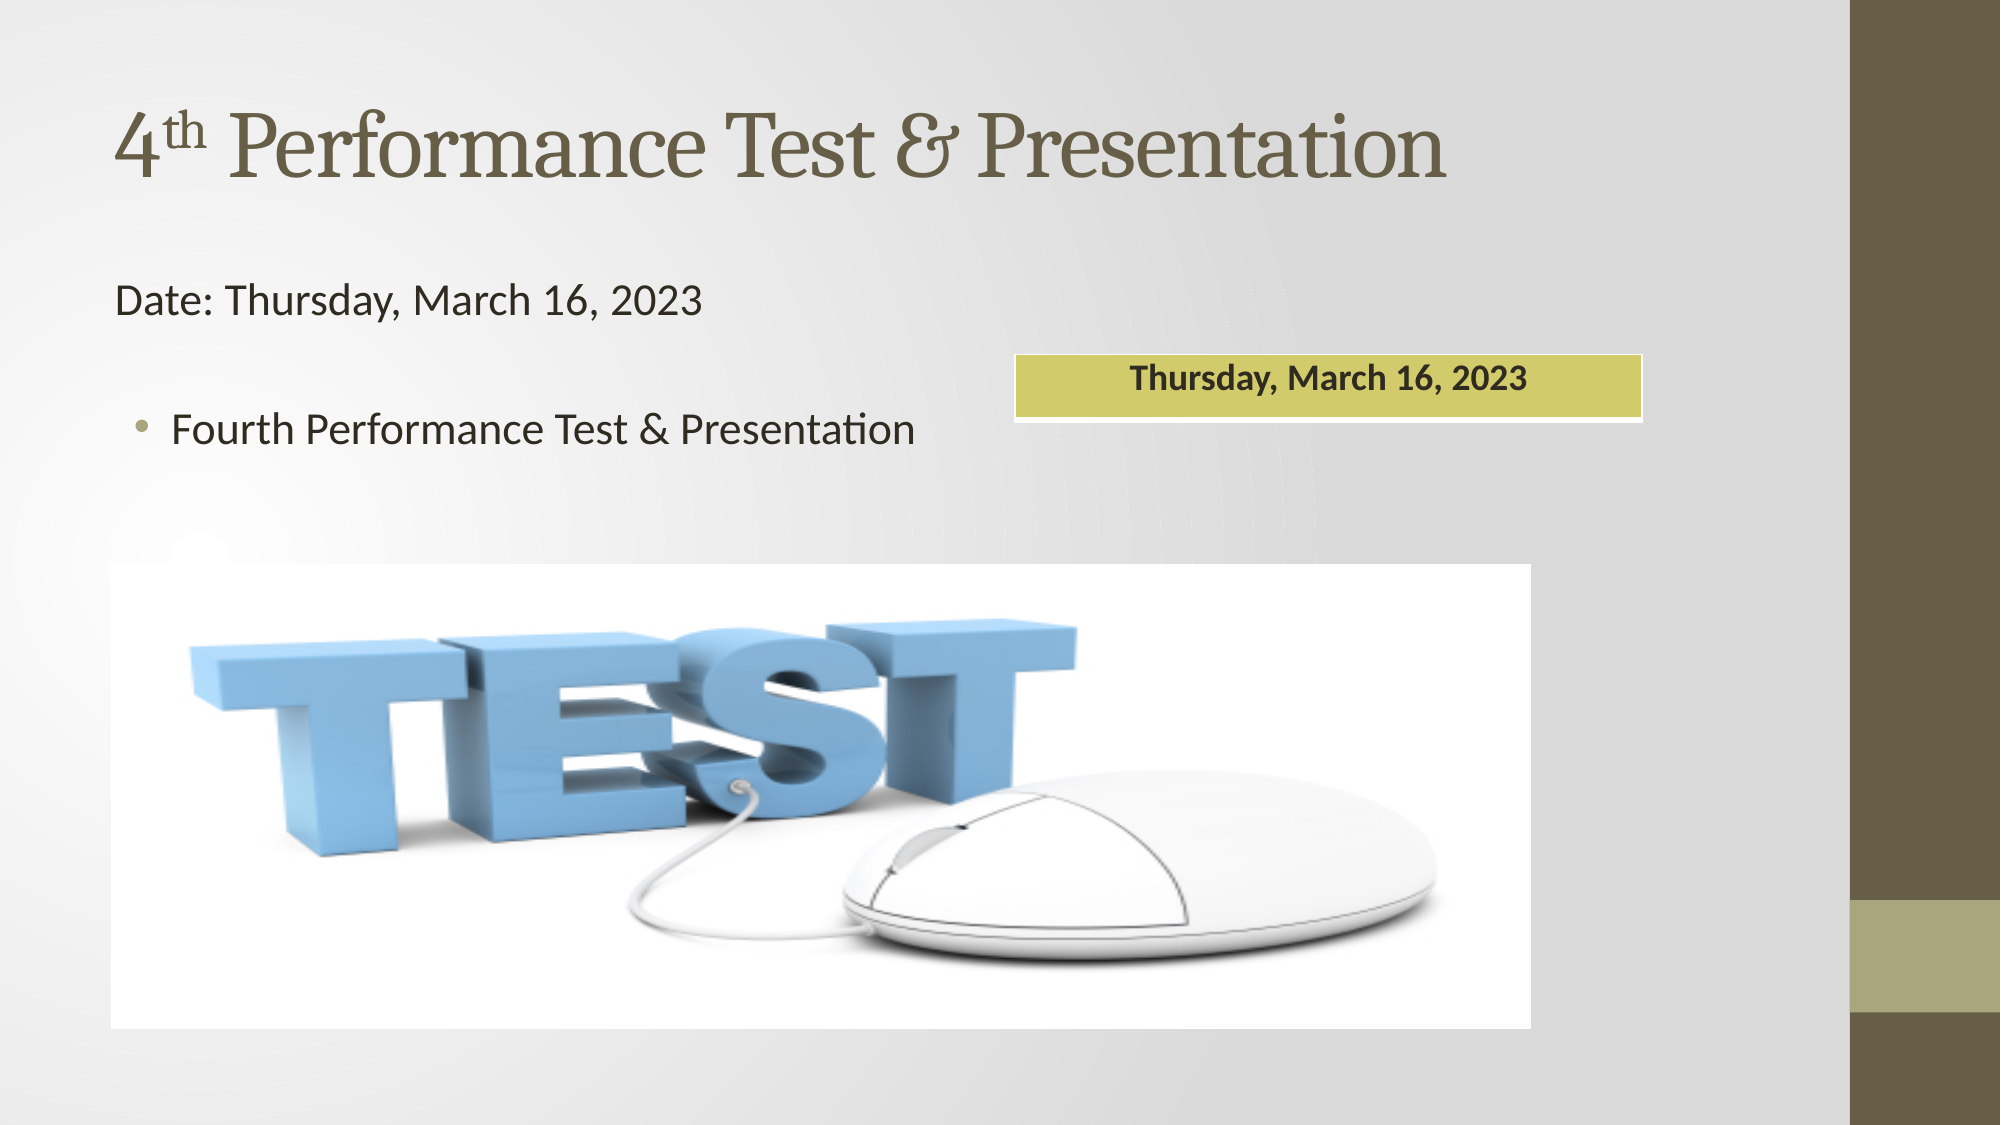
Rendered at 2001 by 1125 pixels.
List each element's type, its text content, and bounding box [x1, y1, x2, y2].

table_header Thursday, March 16, 2023 [1016, 355, 1641, 417]
list Date: Thursday, March 16, 2023 Fourth Performance Test & Presentation [99, 262, 1767, 1050]
title 4th Performance Test & Presentation [99, 45, 1767, 233]
picture [110, 564, 1532, 1030]
